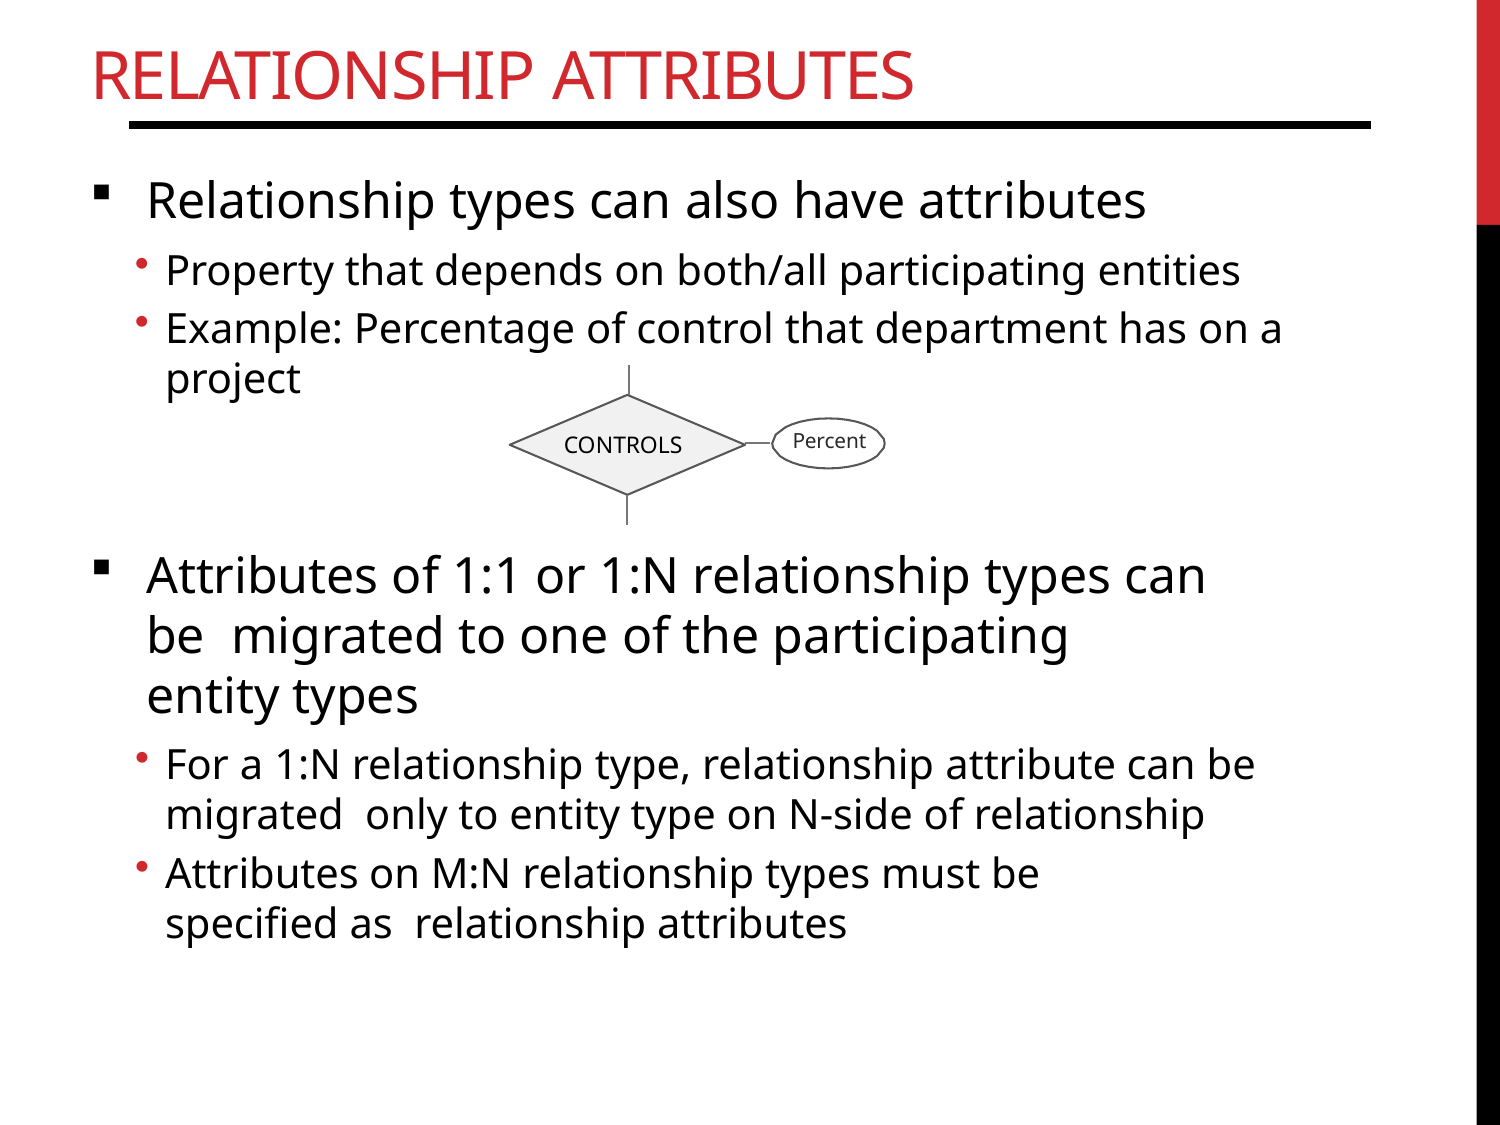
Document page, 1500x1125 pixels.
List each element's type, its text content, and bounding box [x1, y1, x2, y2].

text_box Relationship types can also have attributes Property that depends on both/all participating entities Example: Percentage of control that department has on a project [87, 148, 1358, 402]
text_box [508, 393, 772, 497]
text_box Percent [790, 425, 867, 453]
title RELATIONSHIP ATTRIBUTES [87, 31, 1113, 148]
text_box Attributes of 1:1 or 1:N relationship types can be migrated to one of the participating entity types For a 1:N relationship type, relationship attribute can be migrated only to entity type on N-side of relationship Attributes on M:N relationship types must be specified as relationship attributes [87, 541, 1363, 947]
text_box [776, 418, 885, 469]
